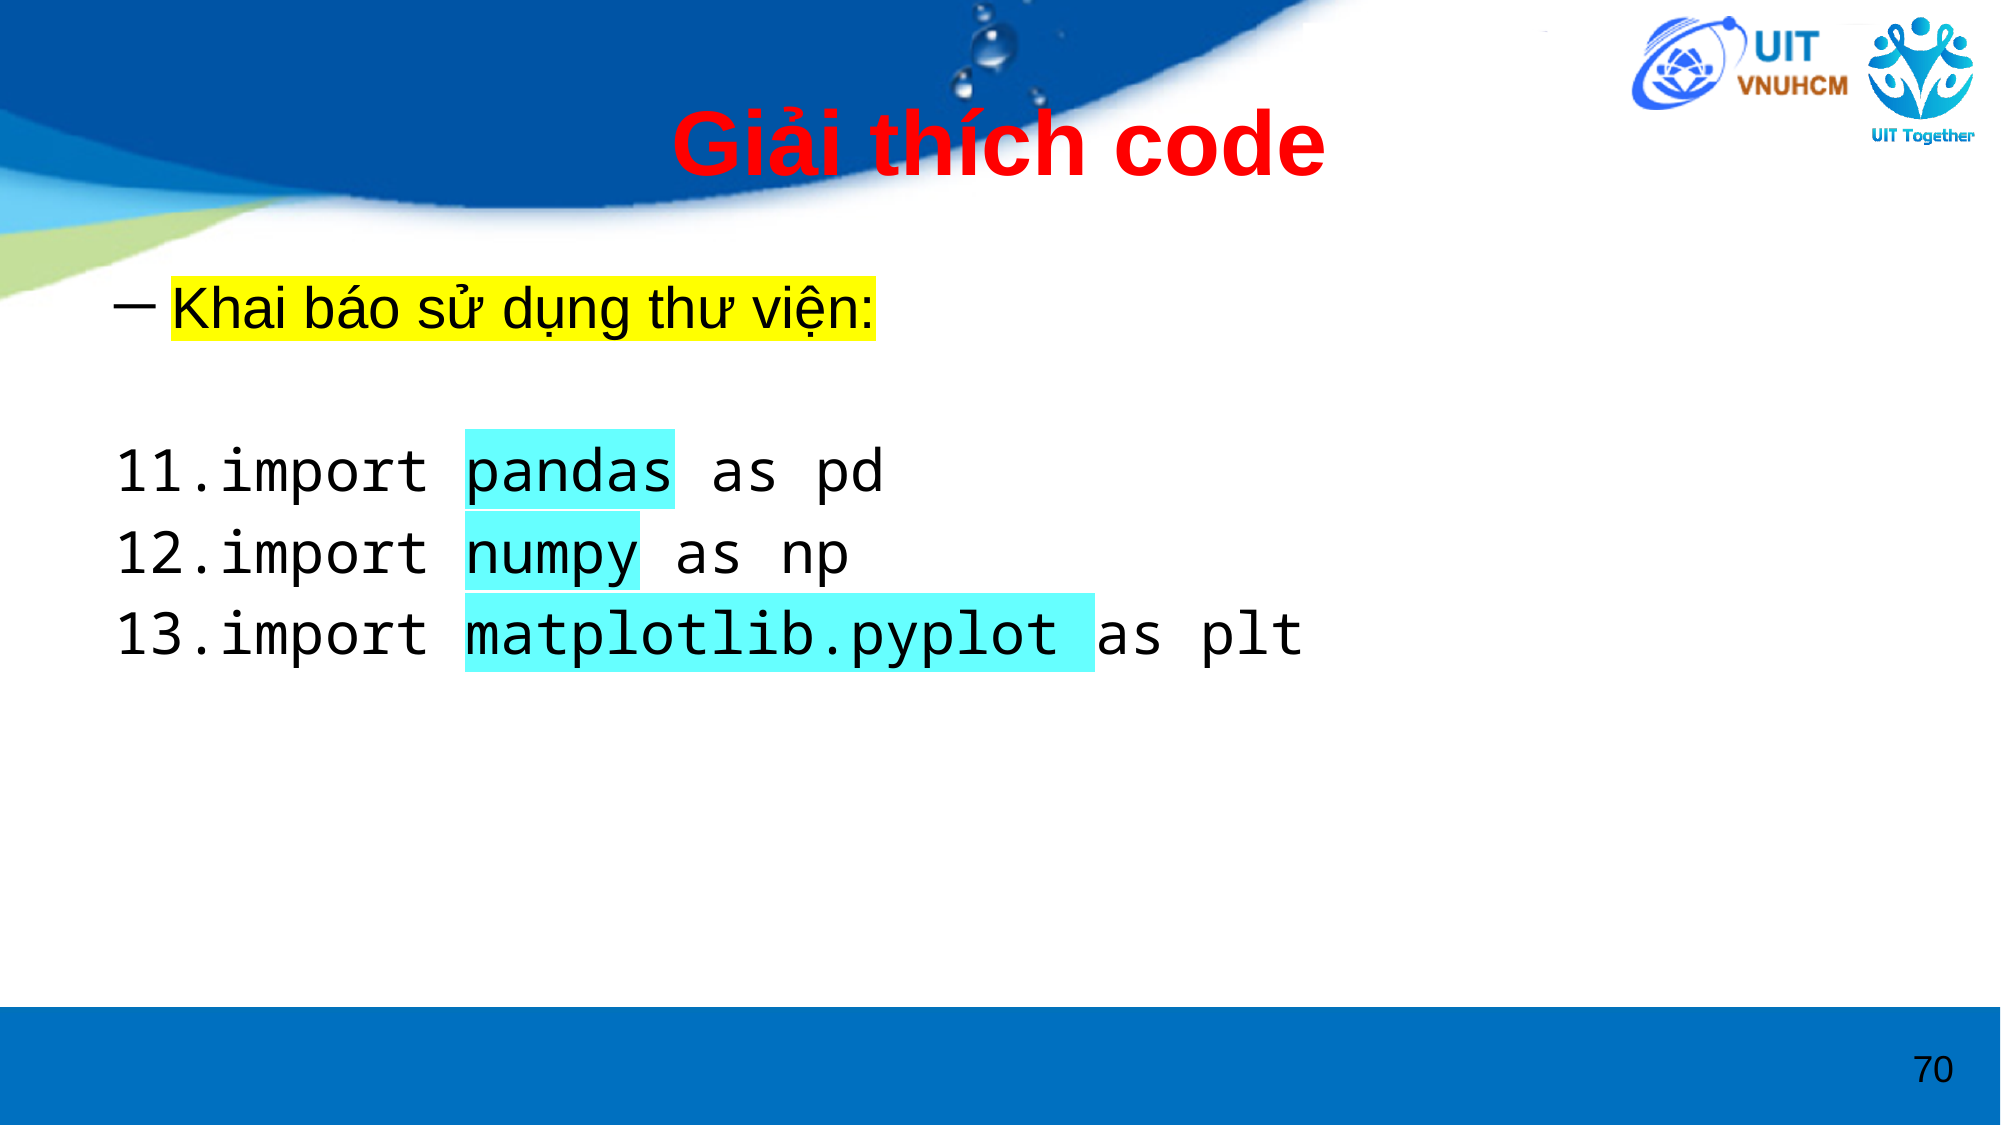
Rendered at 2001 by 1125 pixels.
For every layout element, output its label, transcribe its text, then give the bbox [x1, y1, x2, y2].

title Giải thích code [99, 45, 1900, 233]
list Khai báo sử dụng thư viện: import pandas as pd import numpy as np import matplotlib.pyplot as plt [99, 262, 1900, 1005]
picture [0, 0, 2001, 1125]
